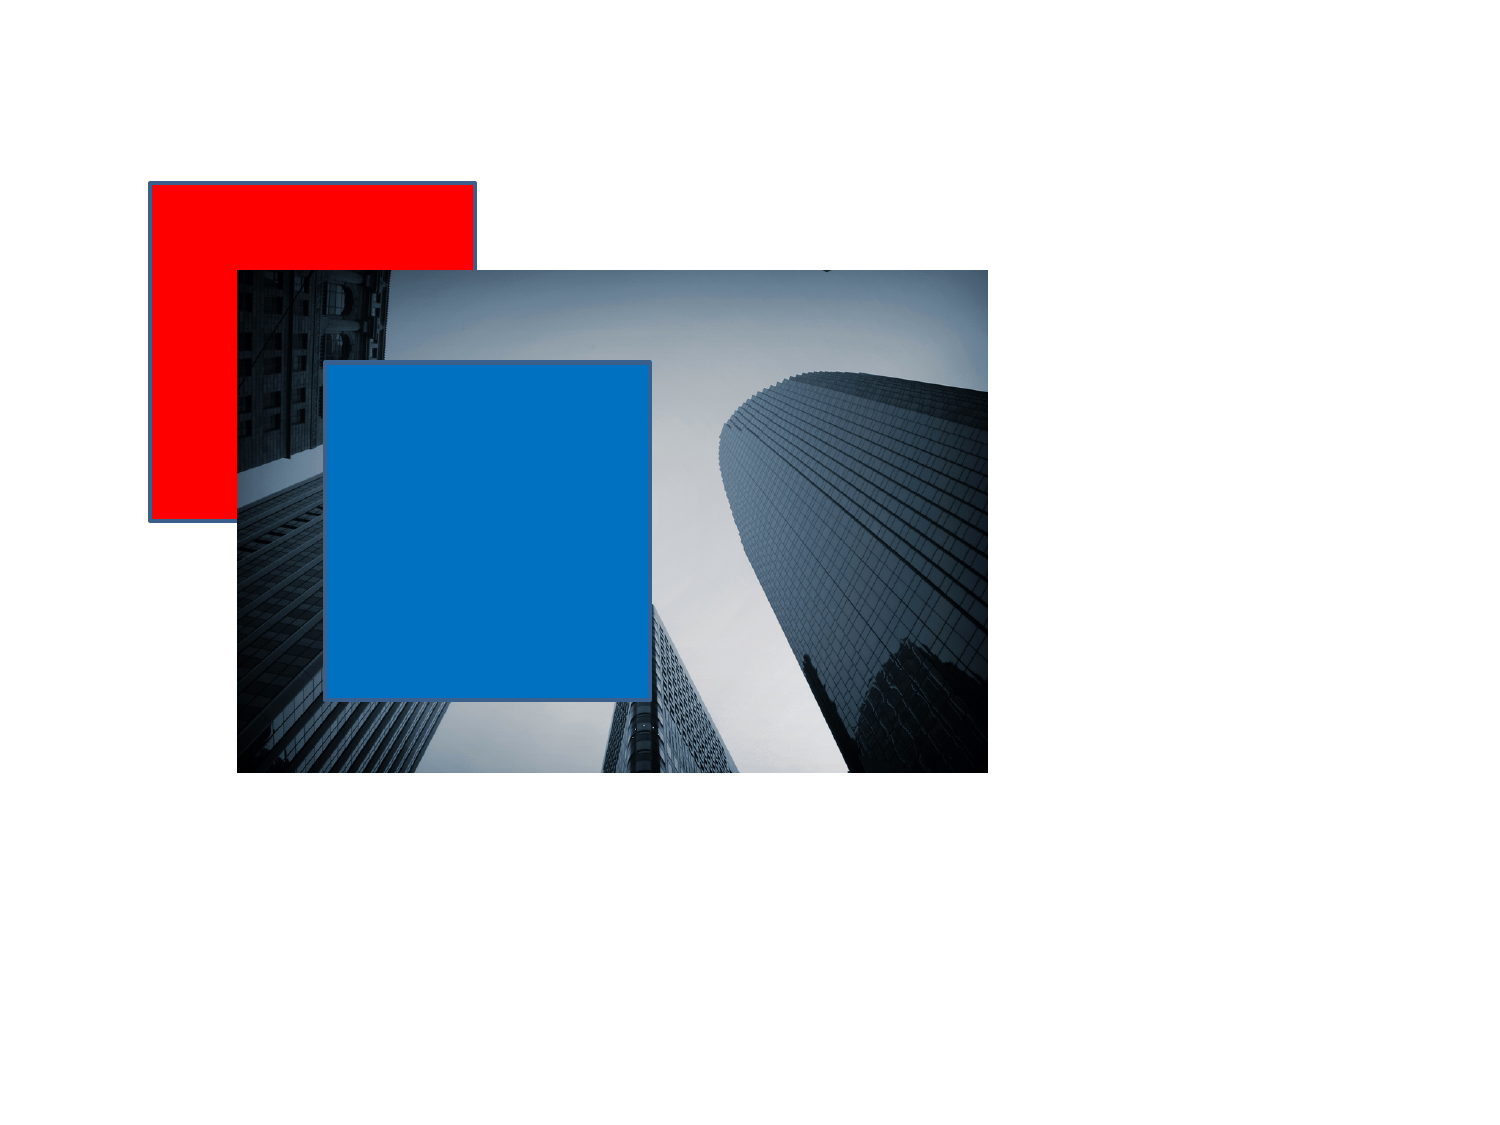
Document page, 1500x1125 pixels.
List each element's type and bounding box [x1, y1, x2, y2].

text_box [149, 182, 988, 773]
